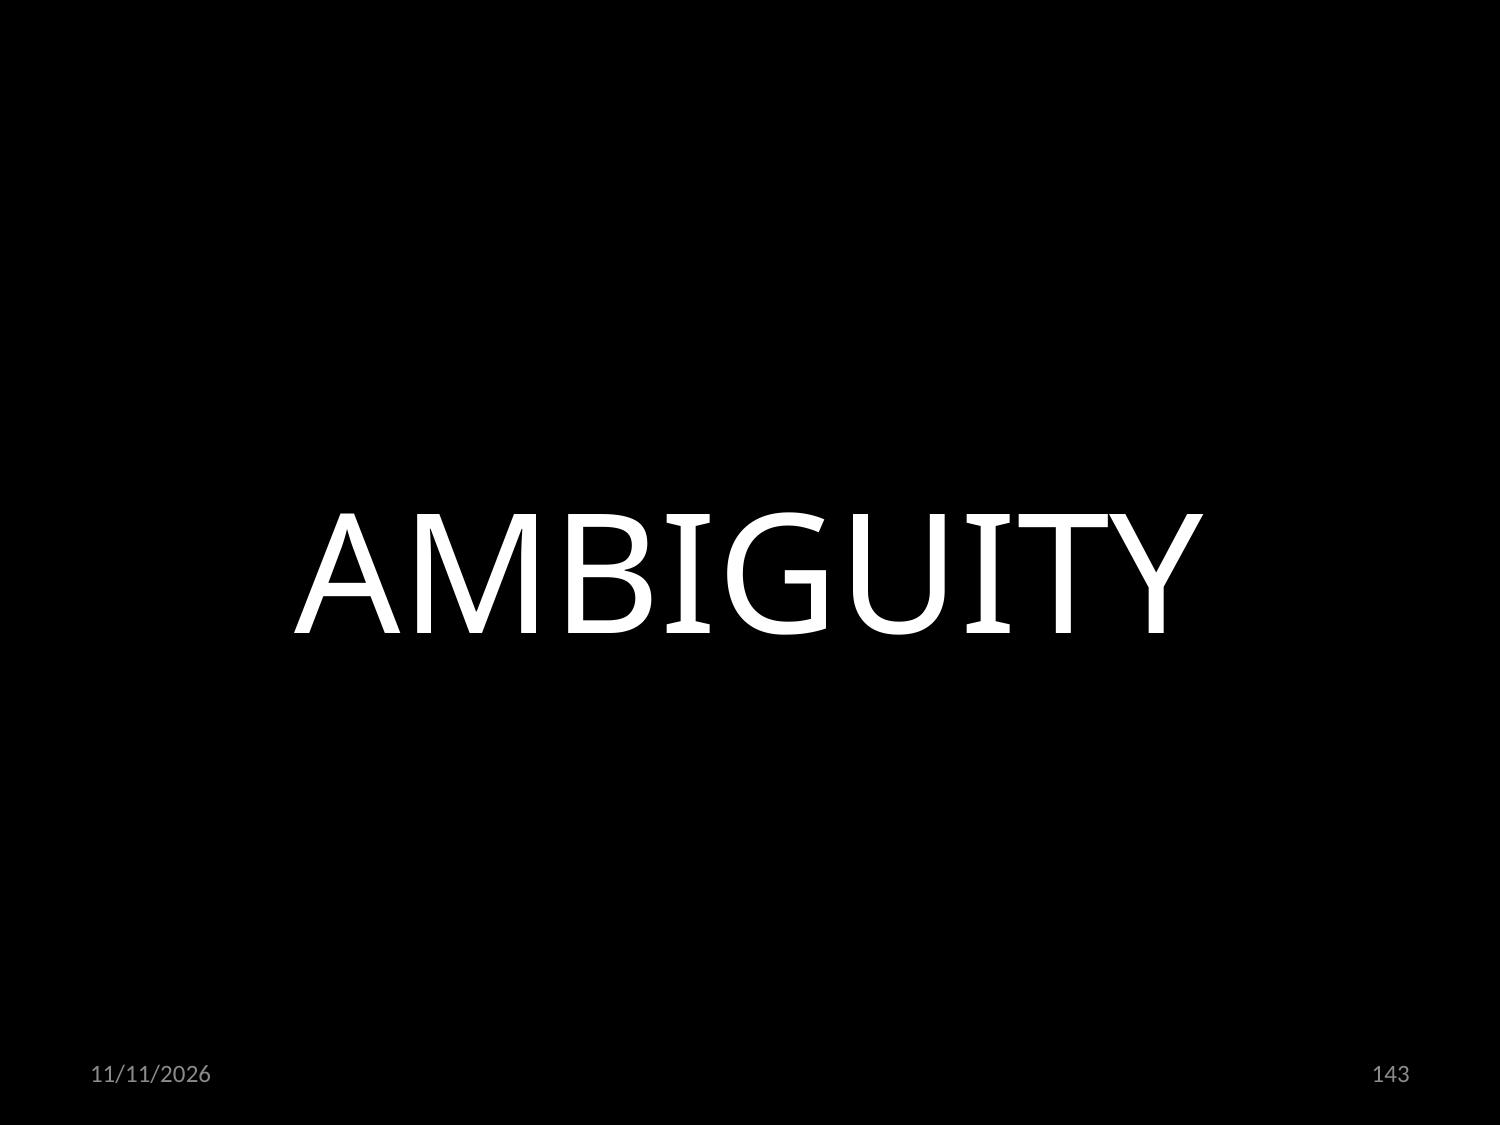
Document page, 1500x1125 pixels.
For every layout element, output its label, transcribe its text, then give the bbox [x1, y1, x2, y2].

slide_number 143 [1074, 1042, 1425, 1103]
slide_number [75, 1042, 425, 1103]
text_box AMBIGUITY [0, 459, 1500, 561]
